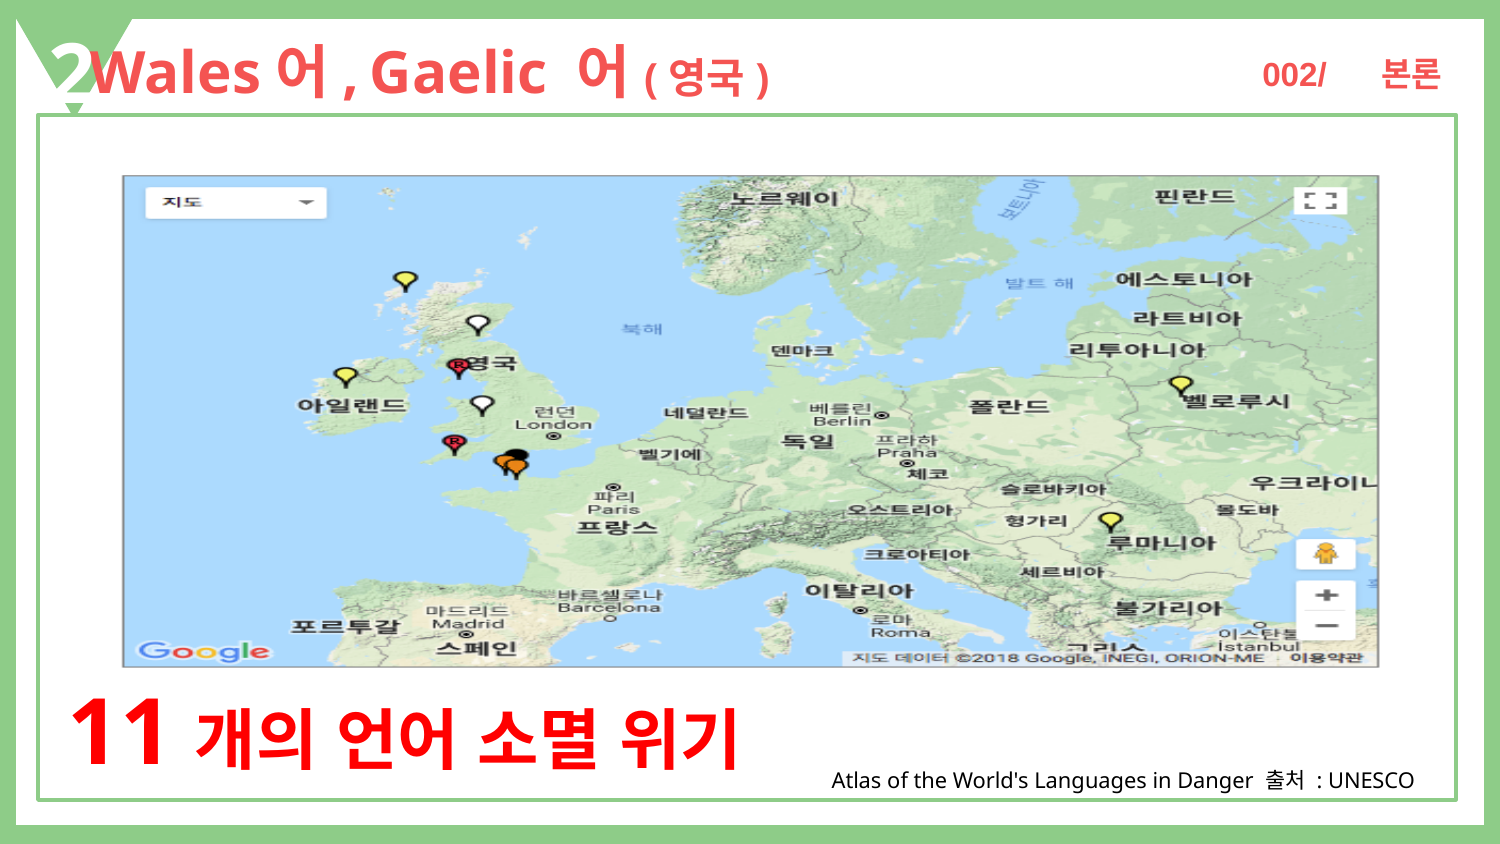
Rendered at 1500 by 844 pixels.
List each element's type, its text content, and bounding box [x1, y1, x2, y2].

text_box Wales어, Gaelic 어(영국) [111, 27, 796, 113]
text_box 11개의 언어 소멸 위기 [53, 585, 1076, 791]
text_box 2 [34, 12, 111, 128]
text_box 002/ 본론 [1247, 45, 1458, 101]
picture [110, 171, 1385, 672]
text_box Atlas of the World's Languages in Danger 출처 : UNESCO [816, 759, 1500, 801]
